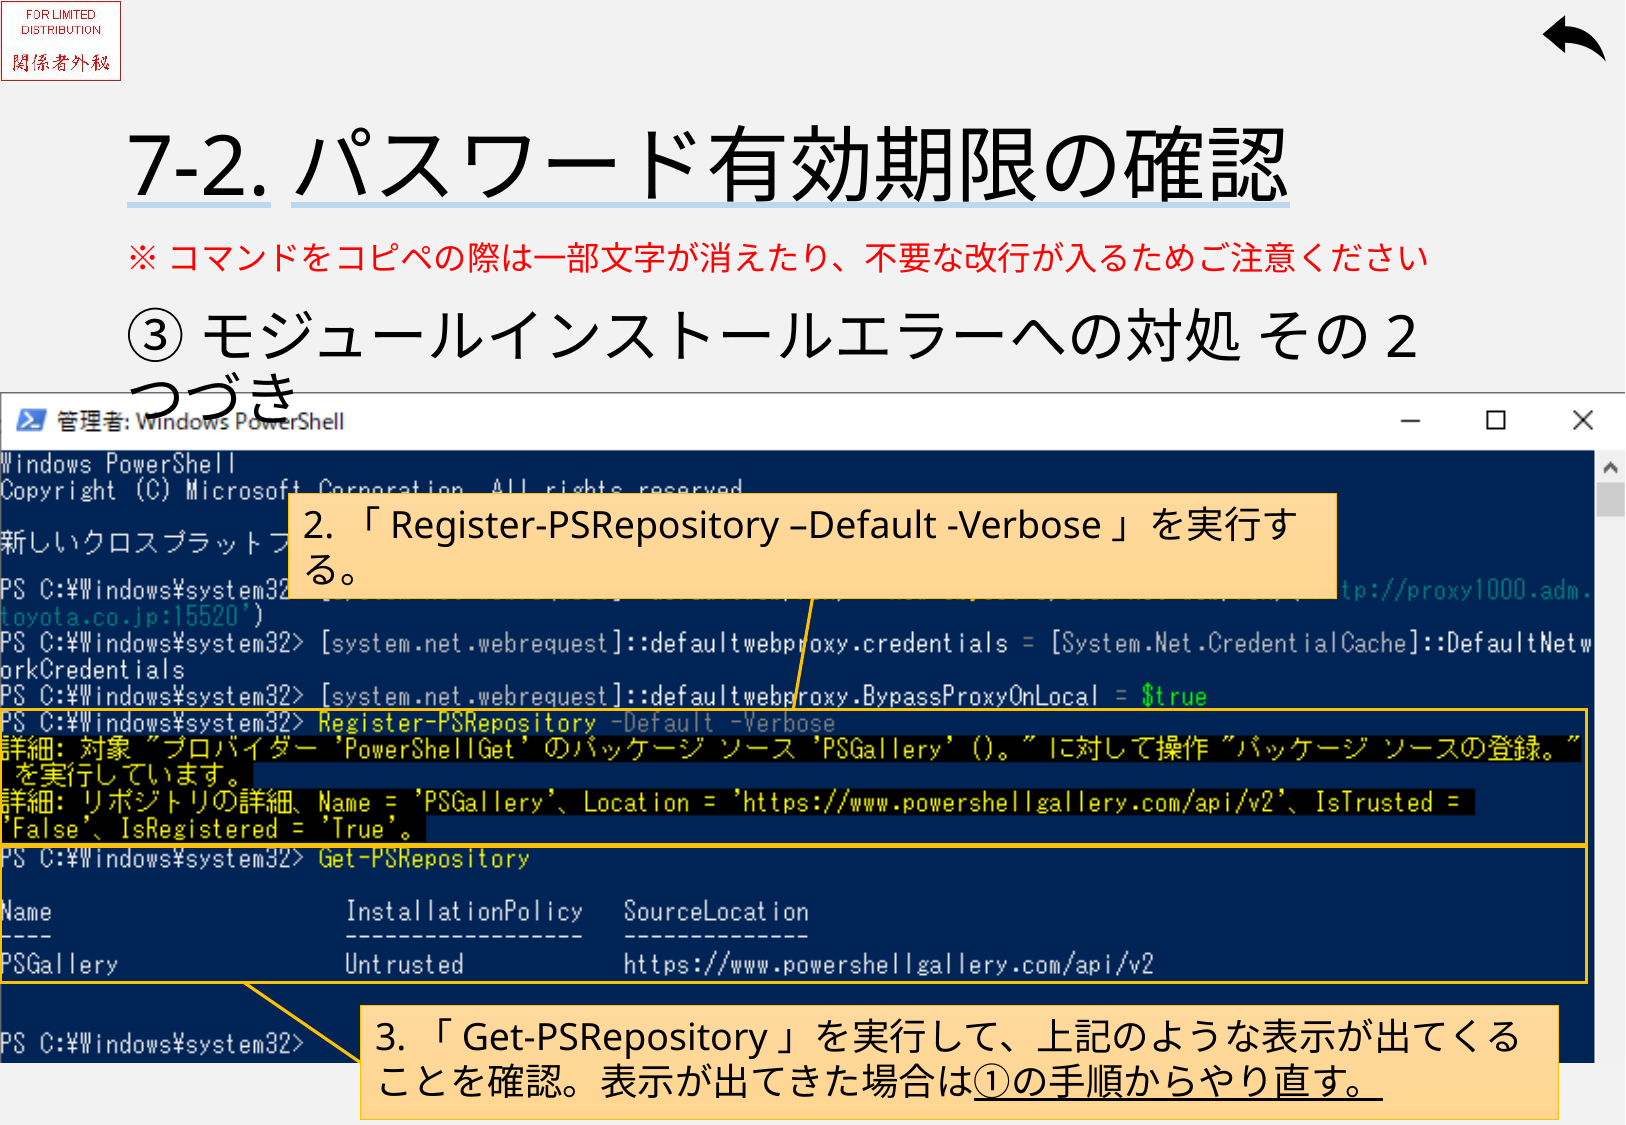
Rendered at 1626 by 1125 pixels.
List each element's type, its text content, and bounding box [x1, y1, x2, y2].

list ③モジュールインストールエラーへの対処 その2 つづき [111, 299, 1514, 386]
text_box 3.「Get-PSRepository」を実行して、上記のような表示が出てくることを確認。表示が出てきた場合は①の手順からやり直す。 [360, 1063, 1559, 1120]
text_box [0, 0, 122, 82]
title 7-2.パスワード有効期限の確認 [111, 59, 1514, 233]
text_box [793, 553, 813, 709]
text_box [243, 982, 361, 1059]
picture [1536, 0, 1612, 76]
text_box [0, 386, 1625, 1063]
text_box ※コマンドをコピペの際は一部文字が消えたり、不要な改行が入るためご注意ください [111, 233, 1514, 292]
